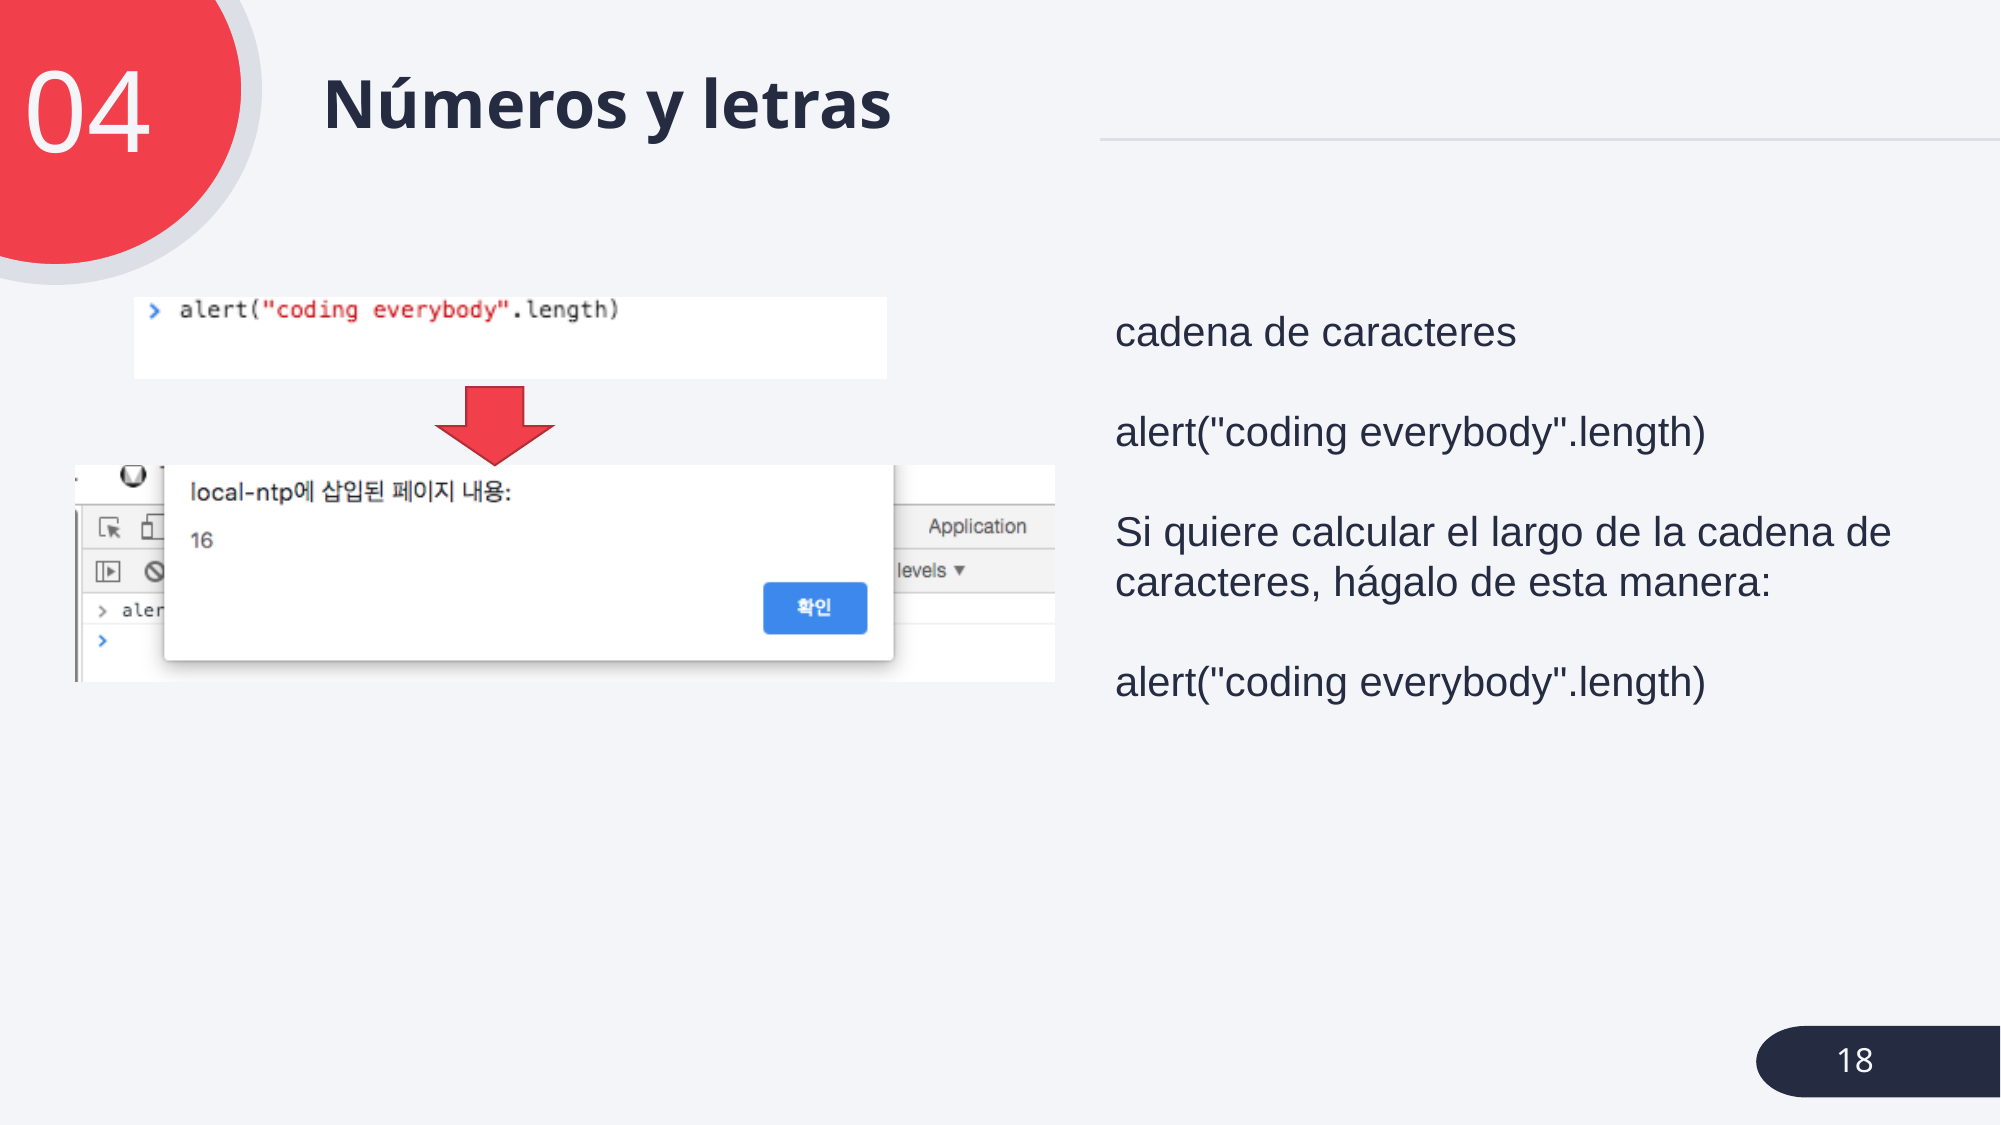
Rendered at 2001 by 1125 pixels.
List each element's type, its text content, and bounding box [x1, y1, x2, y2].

title Números y letras [307, 56, 1205, 158]
text_box [434, 386, 556, 465]
picture [74, 465, 1055, 682]
picture [134, 297, 887, 379]
list 04 [0, 47, 167, 186]
list cadena de caracteres alert("coding everybody".length) Si quiere calcular el largo de la cadena de caracteres, hágalo de esta manera: alert("coding everybody".length) [1100, 297, 1953, 922]
slide_number 18 [1820, 1031, 1984, 1092]
